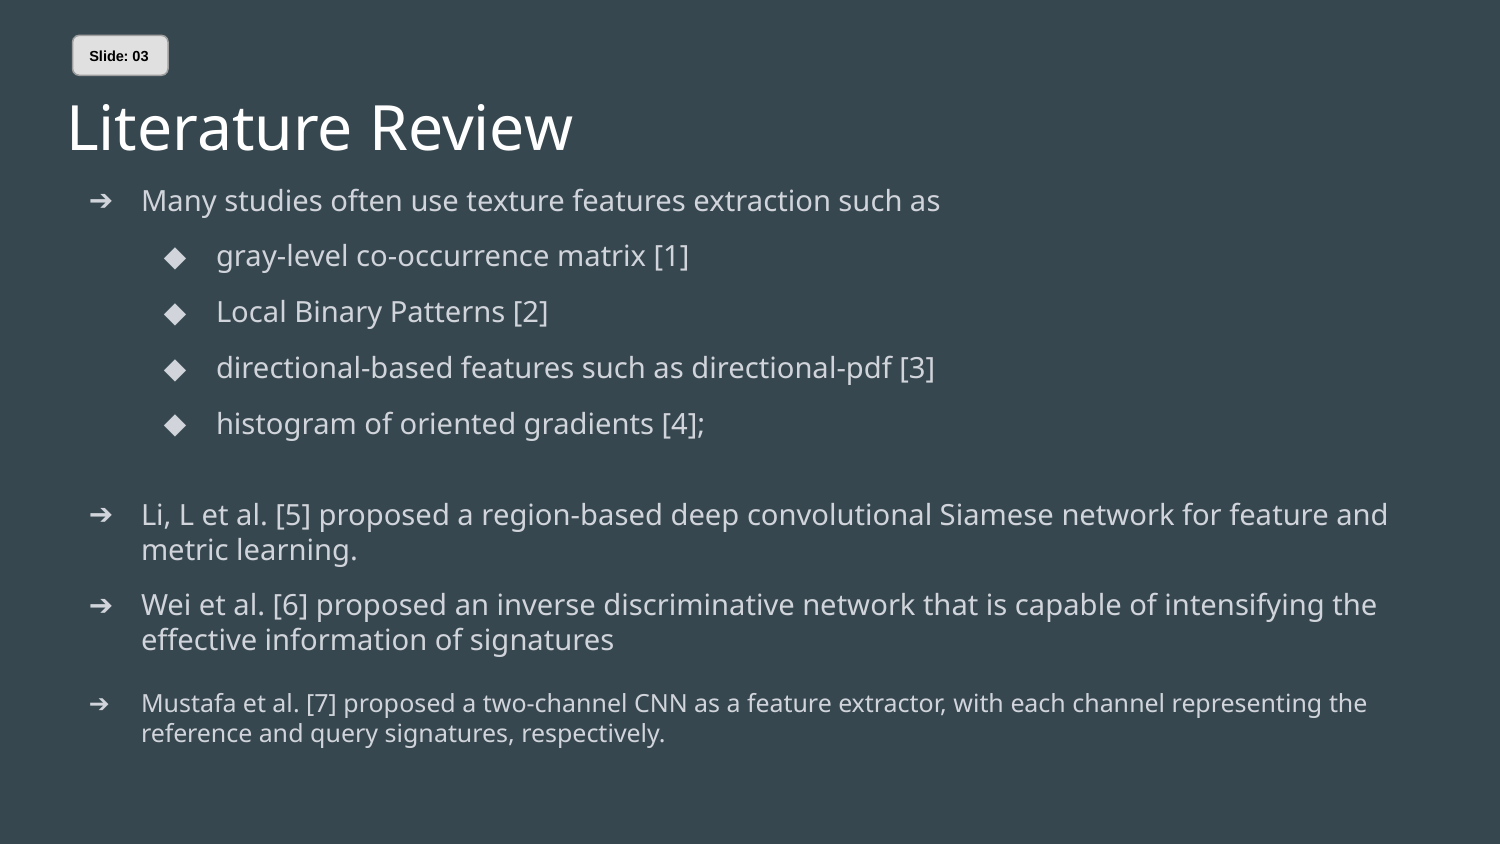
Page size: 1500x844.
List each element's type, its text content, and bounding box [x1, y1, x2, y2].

title Literature Review [51, 72, 1449, 166]
list Many studies often use texture features extraction such as gray-level co-occurrence matrix [1] Local Binary Patterns [2] directional-based features such as directional-pdf [3] histogram of oriented gradients [4]; Li, L et al. [5] proposed a region-based deep convolutional Siamese network for feature and metric learning. Wei et al. [6] proposed an inverse discriminative network that is capable of intensifying the effective information of signatures Mustafa et al. [7] proposed a two-channel CNN as a feature extractor, with each channel representing the reference and query signatures, respectively. [51, 166, 1449, 728]
text_box Slide: 03 [72, 35, 169, 76]
